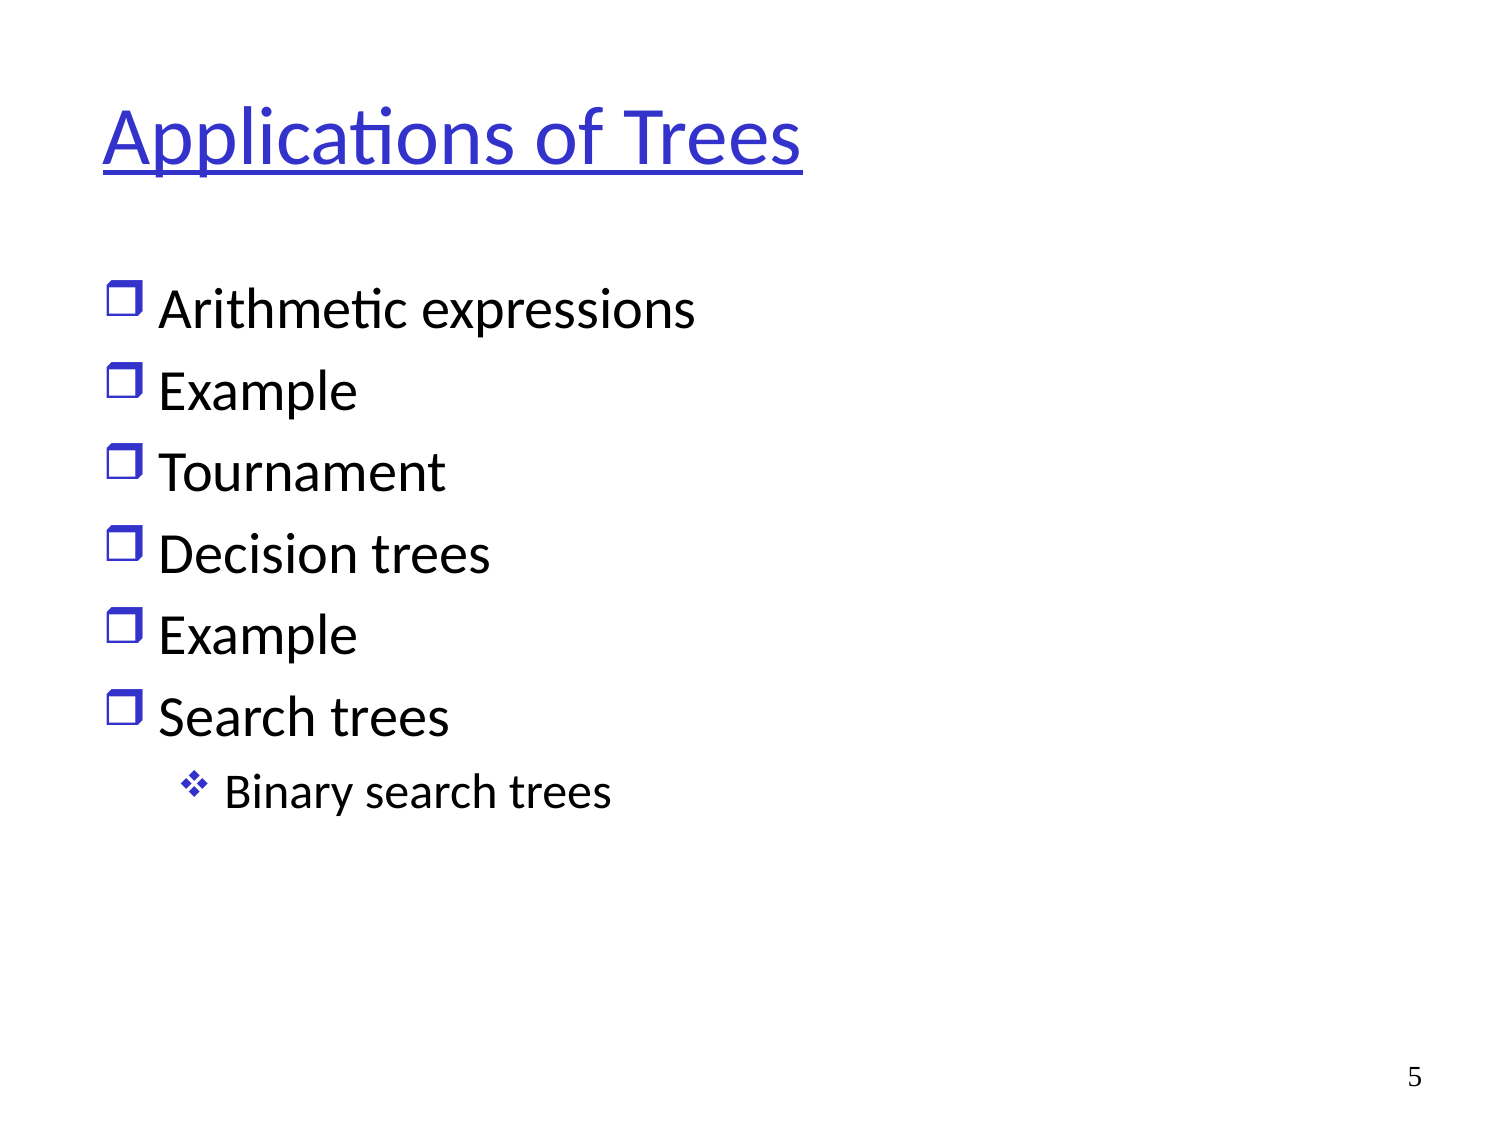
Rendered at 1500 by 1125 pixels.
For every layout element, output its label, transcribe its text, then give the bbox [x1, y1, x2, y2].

slide_number 5 [1362, 1050, 1438, 1125]
list Arithmetic expressions Example Tournament Decision trees Example Search trees Binary search trees [87, 262, 1363, 1025]
title Applications of Trees [87, 37, 1363, 225]
